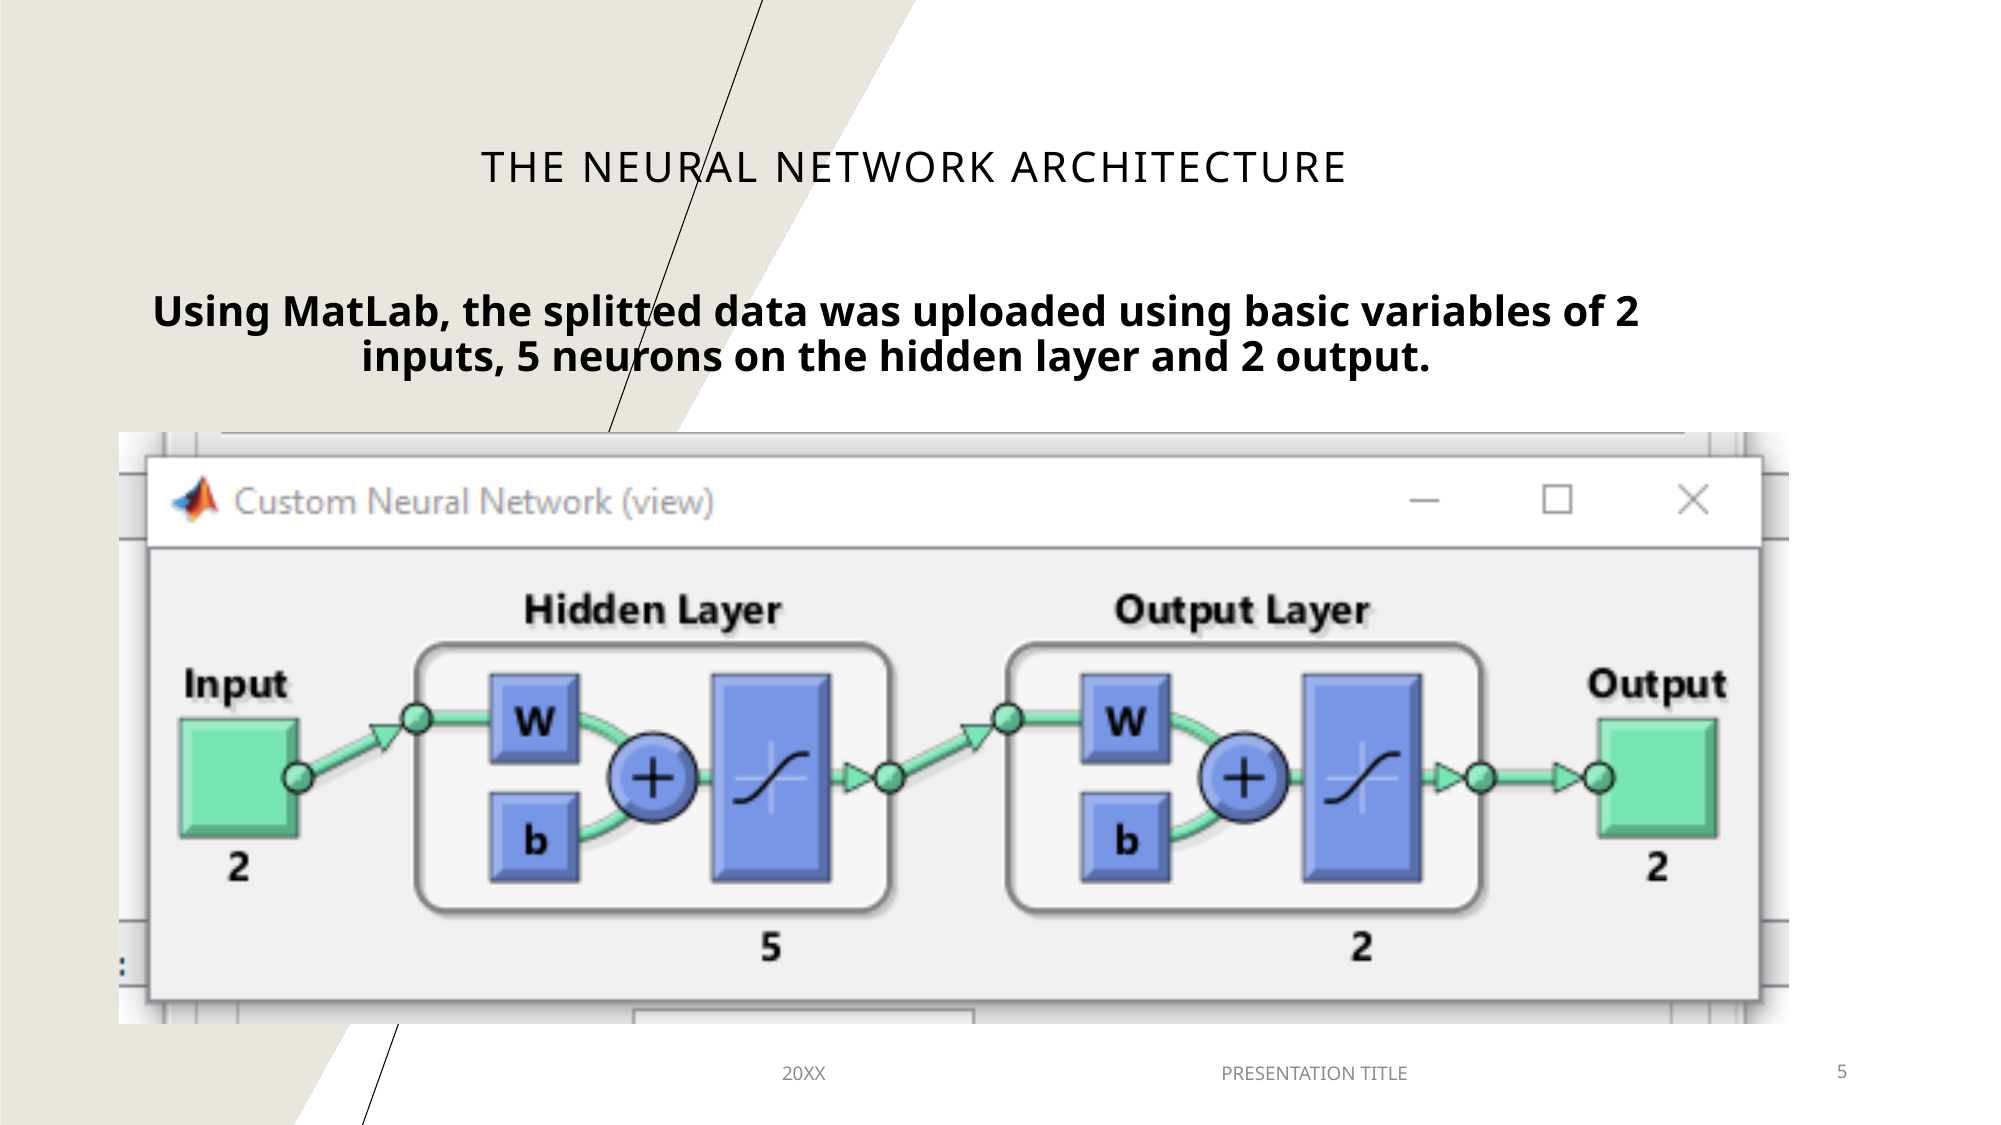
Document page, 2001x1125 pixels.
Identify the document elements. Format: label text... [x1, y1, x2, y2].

slide_number 5 [1584, 1042, 1863, 1103]
picture [0, 0, 1789, 1125]
picture [674, 199, 916, 254]
title the neural network architecture [466, 138, 1789, 199]
slide_number 20XX [767, 1042, 1046, 1103]
subtitle Using MatLab, the splitted data was uploaded using basic variables of 2 inputs, 5 neurons on the hidden layer and 2 output. [122, 254, 1670, 388]
picture [715, 0, 916, 138]
footer PRESENTATION TITLE [1106, 1042, 1524, 1103]
